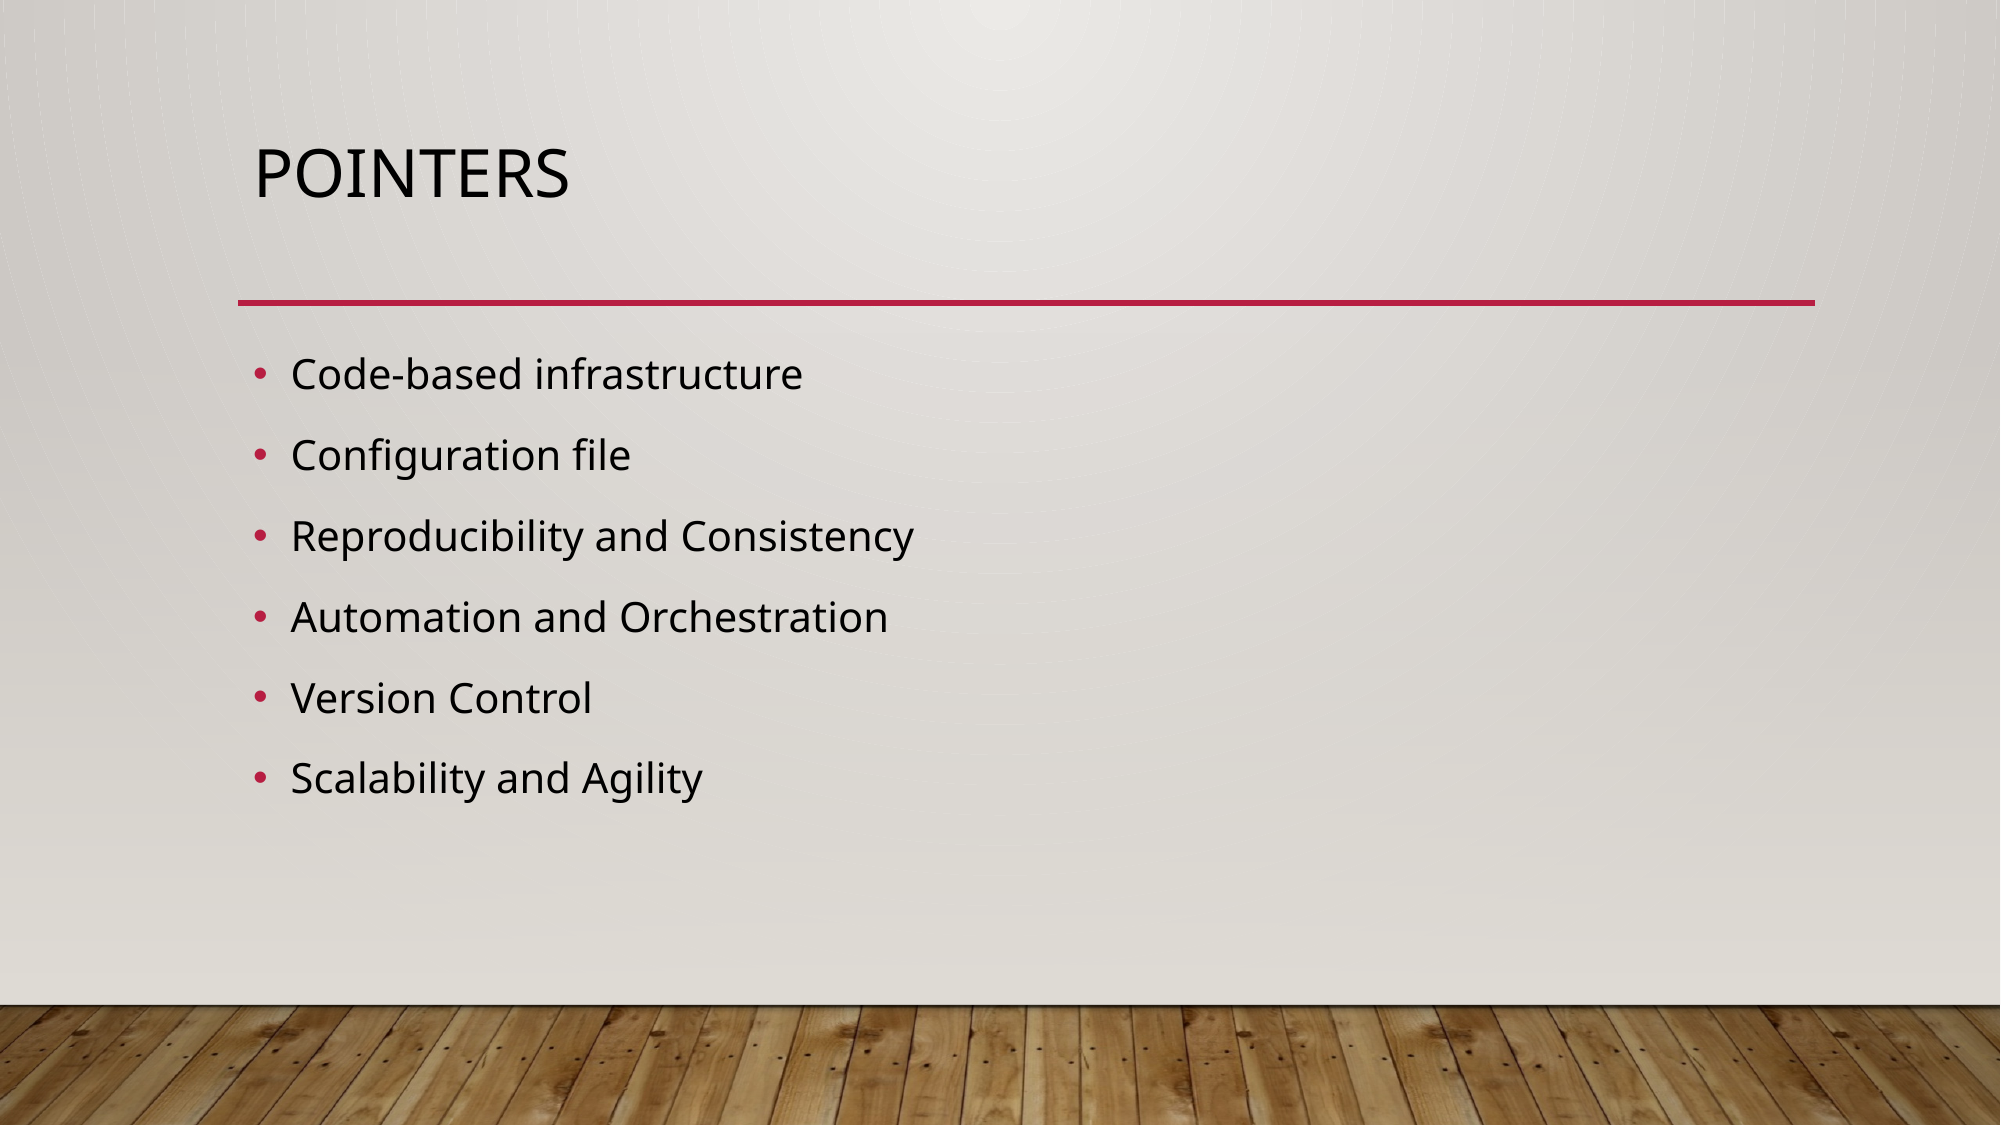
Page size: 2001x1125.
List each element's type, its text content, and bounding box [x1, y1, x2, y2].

list Code-based infrastructure Configuration file Reproducibility and Consistency Automation and Orchestration Version Control Scalability and Agility [238, 330, 1814, 897]
picture [0, 1005, 2000, 1125]
title Pointers [238, 131, 1814, 305]
